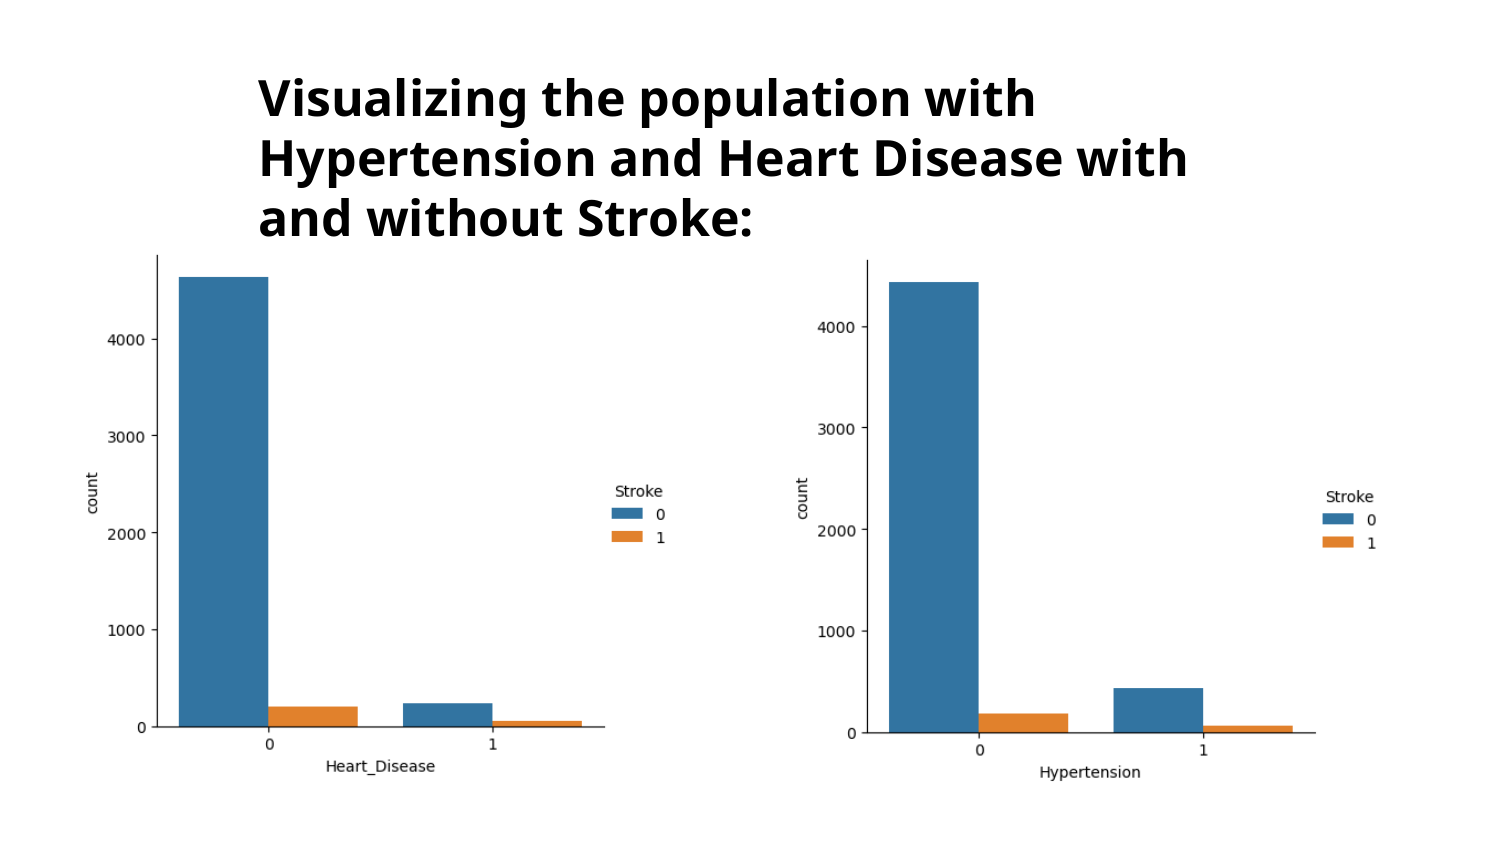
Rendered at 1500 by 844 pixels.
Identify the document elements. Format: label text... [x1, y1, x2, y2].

picture [73, 244, 678, 785]
text_box Visualizing the population with Hypertension and Heart Disease with and without Stroke: [243, 58, 1257, 254]
picture [784, 250, 1389, 791]
